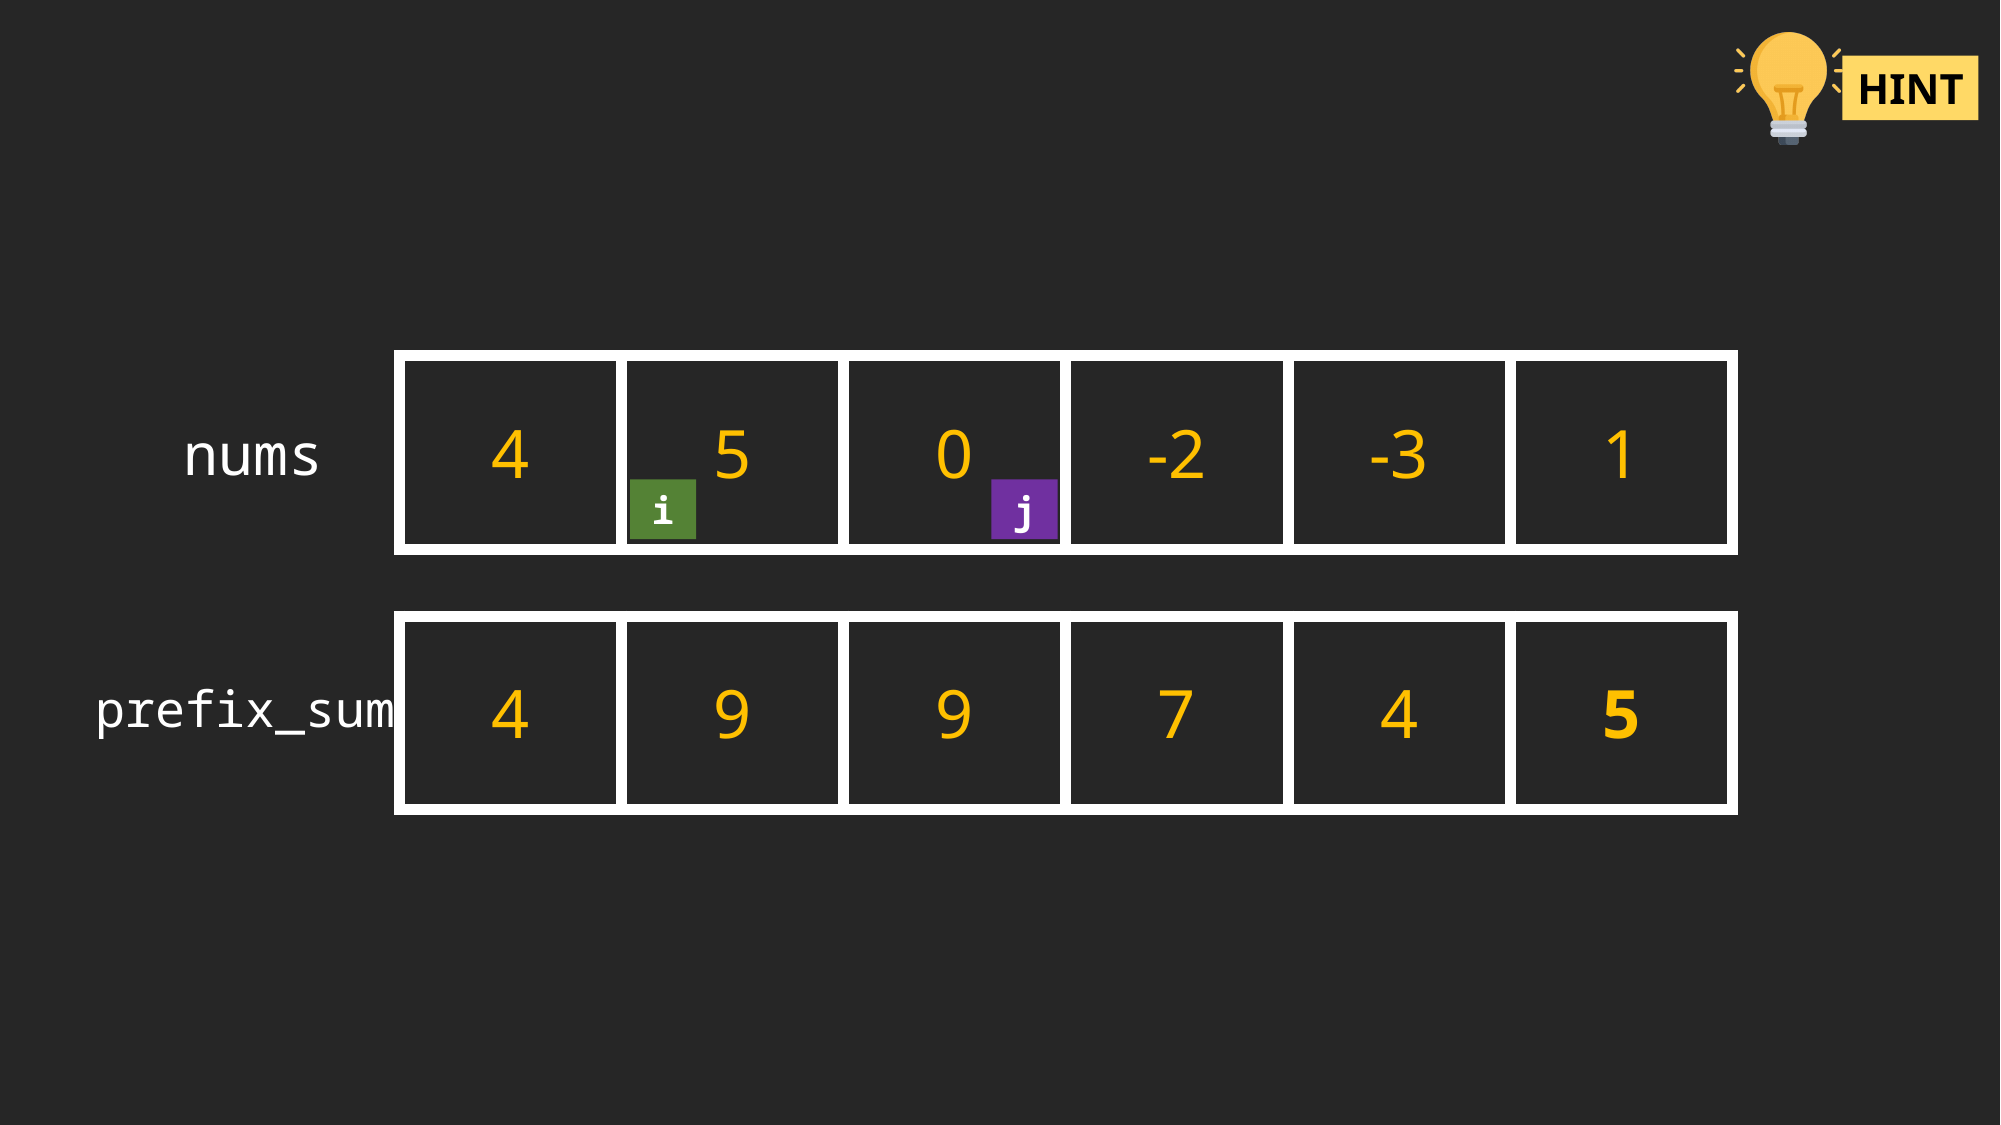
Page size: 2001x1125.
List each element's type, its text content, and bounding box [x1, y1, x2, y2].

table_header 1 [1516, 361, 1727, 544]
text_box j [991, 479, 1058, 540]
table_header 9 [849, 622, 1060, 804]
text_box prefix_sum [80, 669, 394, 745]
text_box HINT [1845, 55, 1979, 121]
table_header 4 [405, 361, 616, 544]
table_header 4 [405, 622, 616, 804]
table_header -3 [1294, 361, 1505, 544]
table_header -2 [1071, 361, 1283, 544]
table_header 7 [1071, 622, 1283, 804]
table_header 5 [627, 361, 838, 544]
text_box nums [168, 409, 339, 495]
text_box i [630, 479, 697, 540]
table_header 4 [1294, 622, 1505, 804]
table_header 9 [627, 622, 838, 804]
table_header 0 [849, 361, 1060, 544]
table_header 5 [1516, 622, 1727, 804]
picture [1732, 32, 1845, 145]
